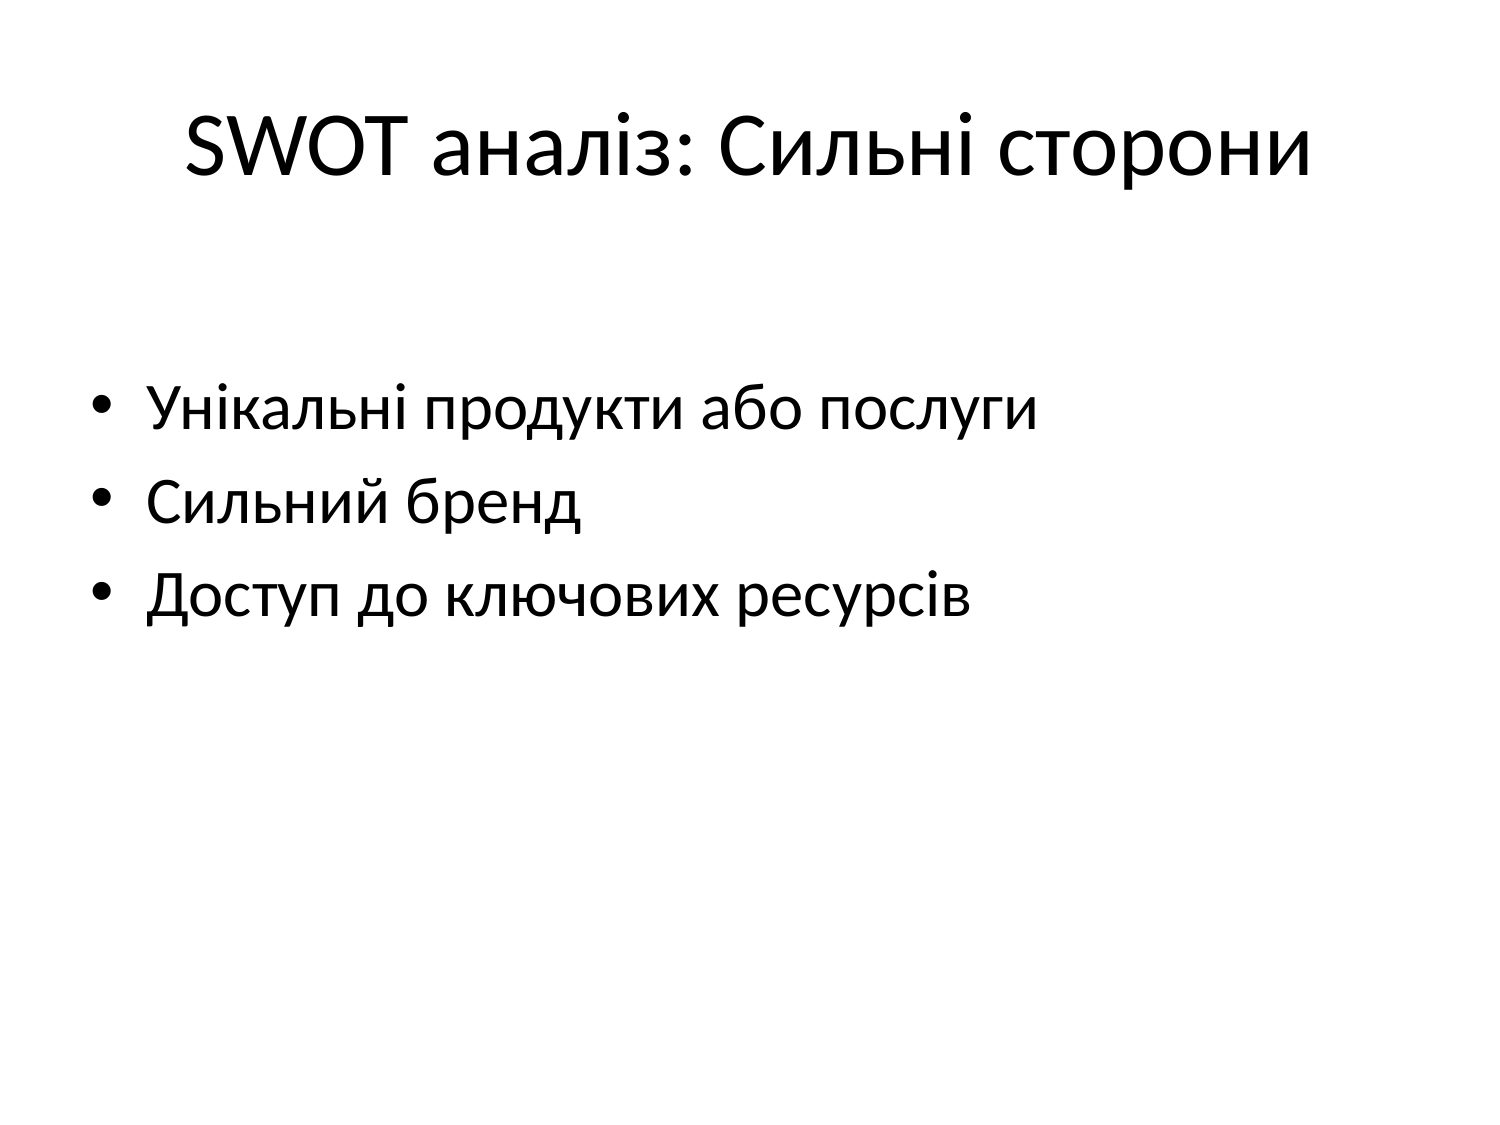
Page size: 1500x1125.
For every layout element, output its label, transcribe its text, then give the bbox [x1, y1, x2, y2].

list Унікальні продукти або послуги Сильний бренд Доступ до ключових ресурсів [75, 262, 1425, 1005]
title SWOT аналіз: Сильні сторони [75, 45, 1425, 233]
